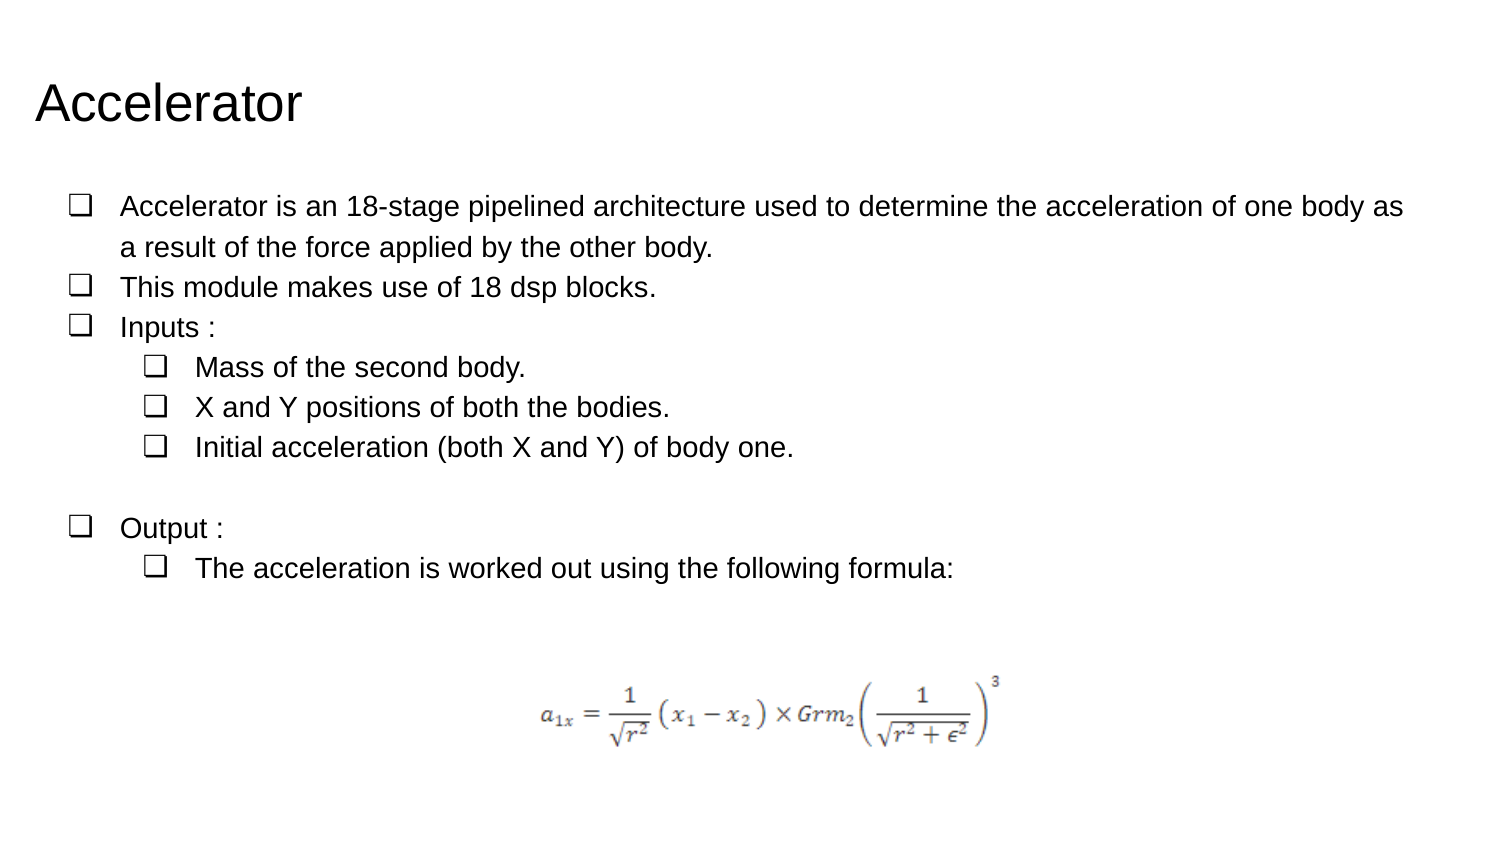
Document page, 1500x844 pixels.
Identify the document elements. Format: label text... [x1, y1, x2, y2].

picture [484, 654, 1016, 783]
title Accelerator [19, 53, 1418, 148]
list Accelerator is an 18-stage pipelined architecture used to determine the acceleration of one body as a result of the force applied by the other body. This module makes use of 18 dsp blocks. Inputs : Mass of the second body. X and Y positions of both the bodies. Initial acceleration (both X and Y) of body one. Output : The acceleration is worked out using the following formula: [29, 167, 1428, 783]
